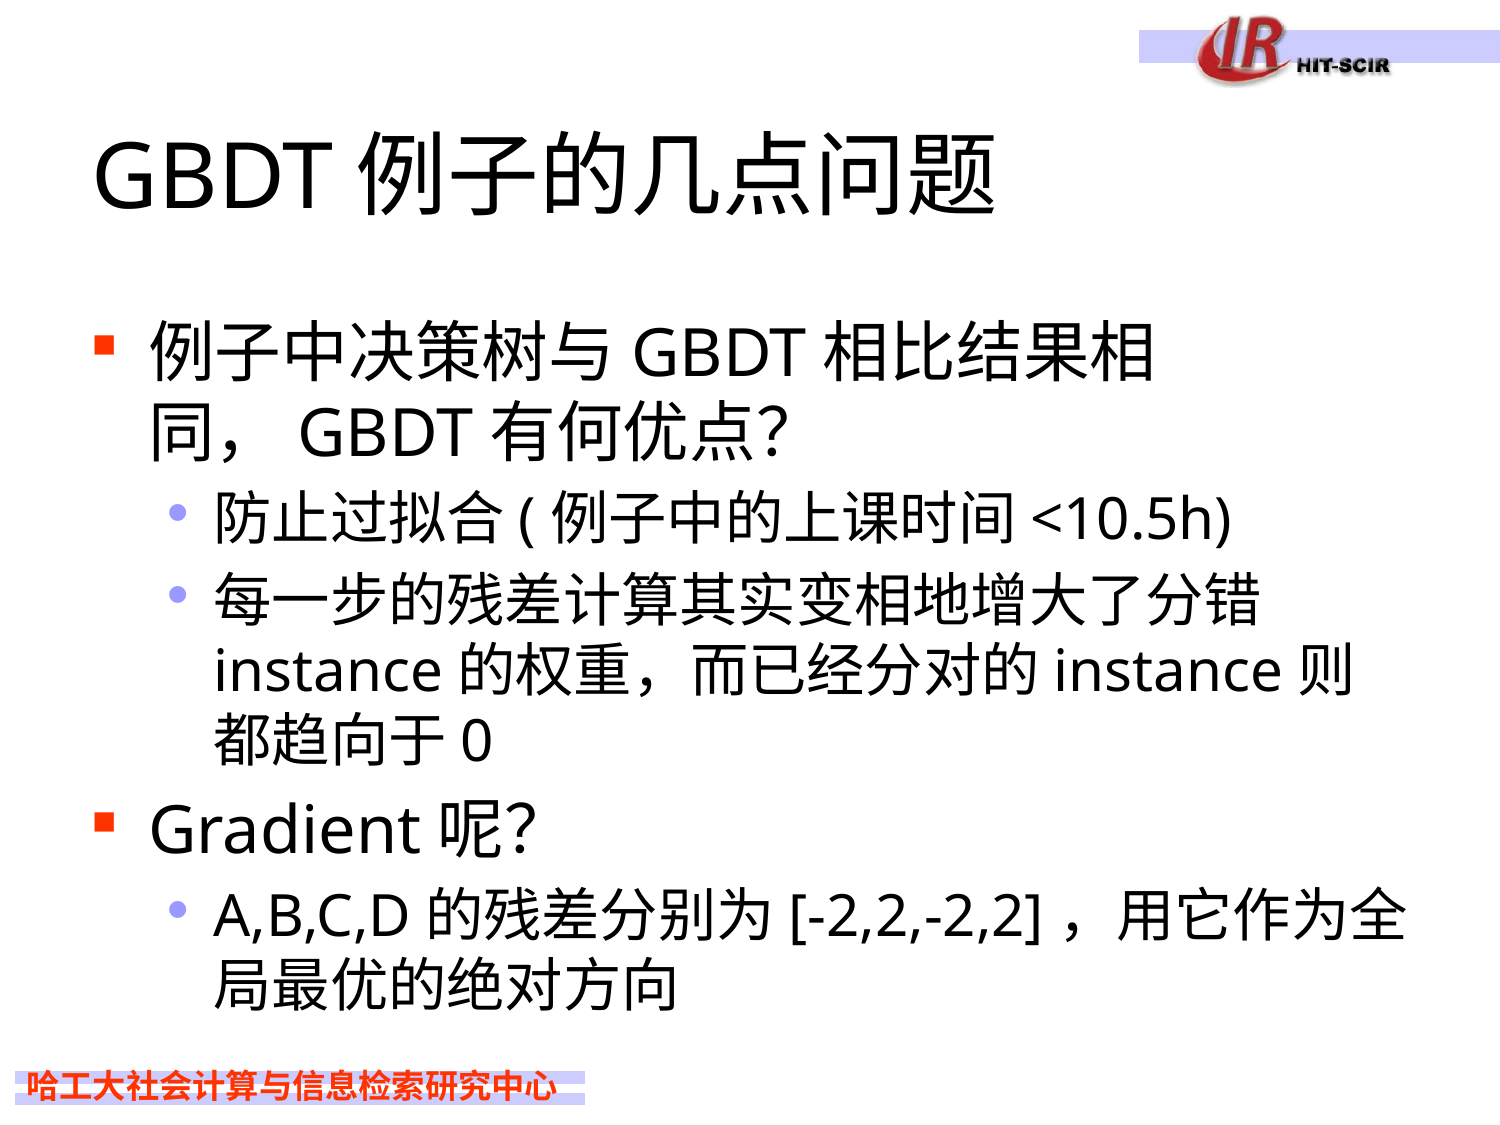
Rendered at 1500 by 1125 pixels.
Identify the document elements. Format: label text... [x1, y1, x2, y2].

picture [0, 1054, 615, 1125]
picture [1139, 4, 1500, 88]
title GBDT例子的几点问题 [76, 78, 1427, 266]
list 例子中决策树与GBDT相比结果相同，GBDT有何优点？ 防止过拟合(例子中的上课时间<10.5h) 每一步的残差计算其实变相地增大了分错instance的权重，而已经分对的instance则都趋向于0 Gradient呢？ A,B,C,D的残差分别为[-2,2,-2,2]，用它作为全局最优的绝对方向 [76, 302, 1427, 1045]
